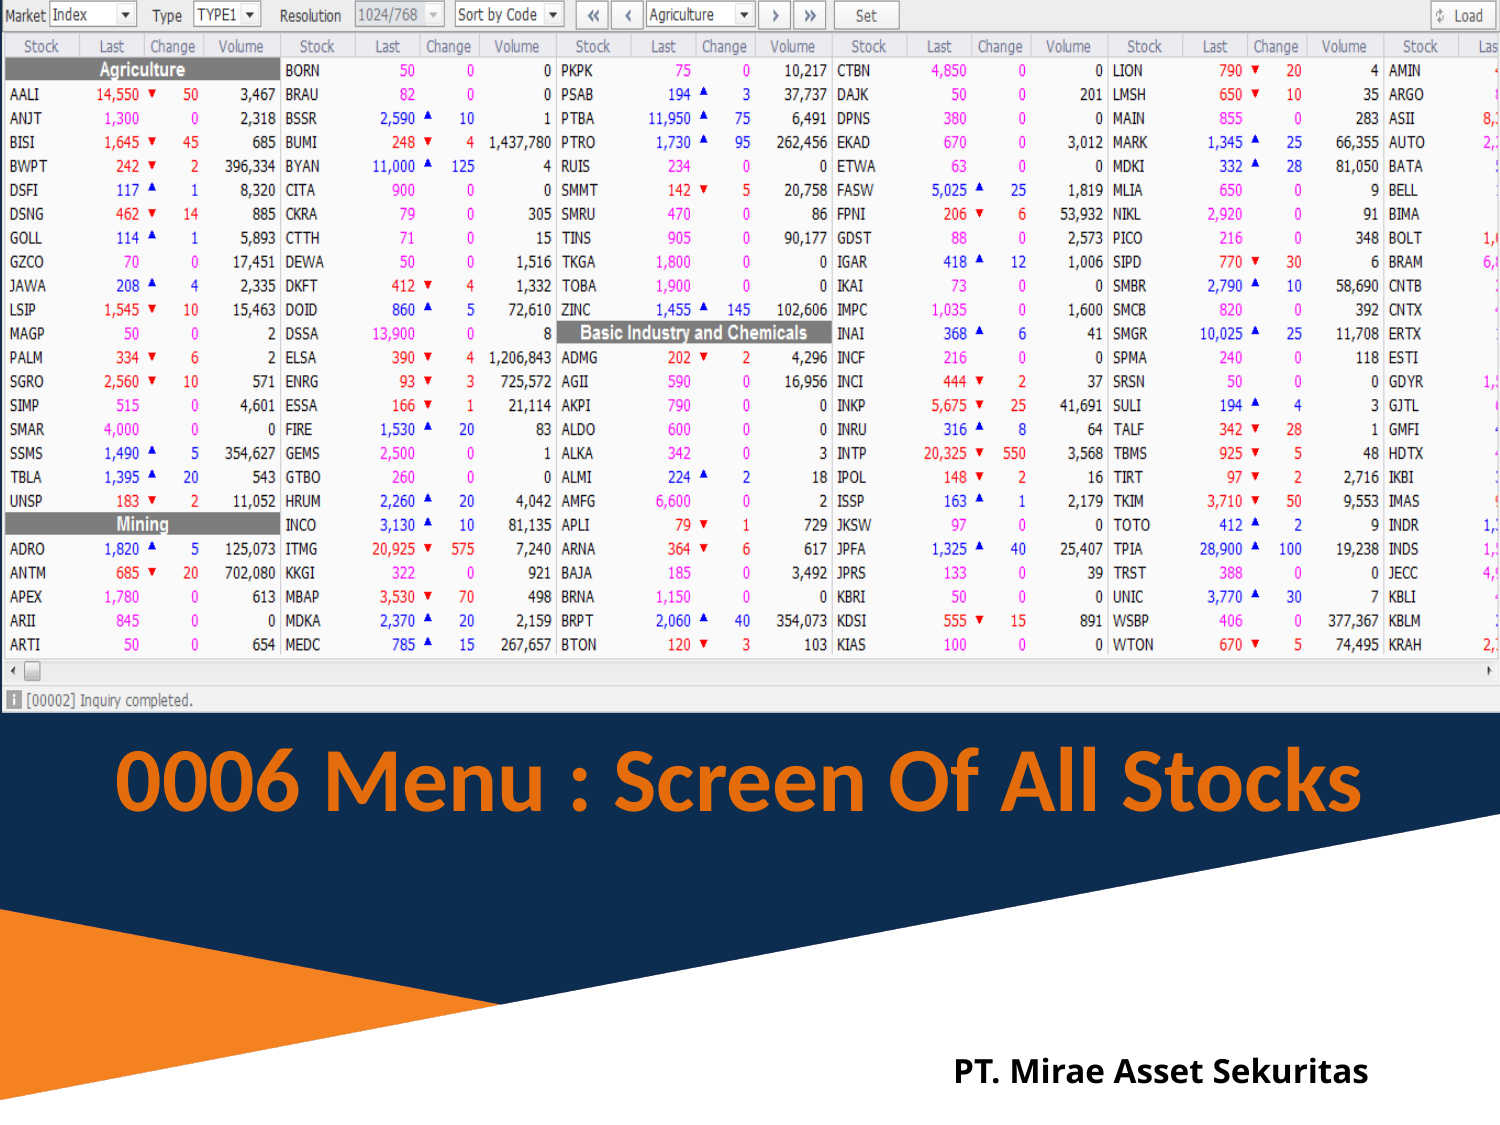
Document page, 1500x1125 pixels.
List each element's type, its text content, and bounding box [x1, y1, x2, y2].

list PT. Mirae Asset Sekuritas [938, 1026, 1500, 1120]
picture [0, 0, 1500, 1125]
text_box 0006 Menu : Screen Of All Stocks [101, 721, 1402, 838]
